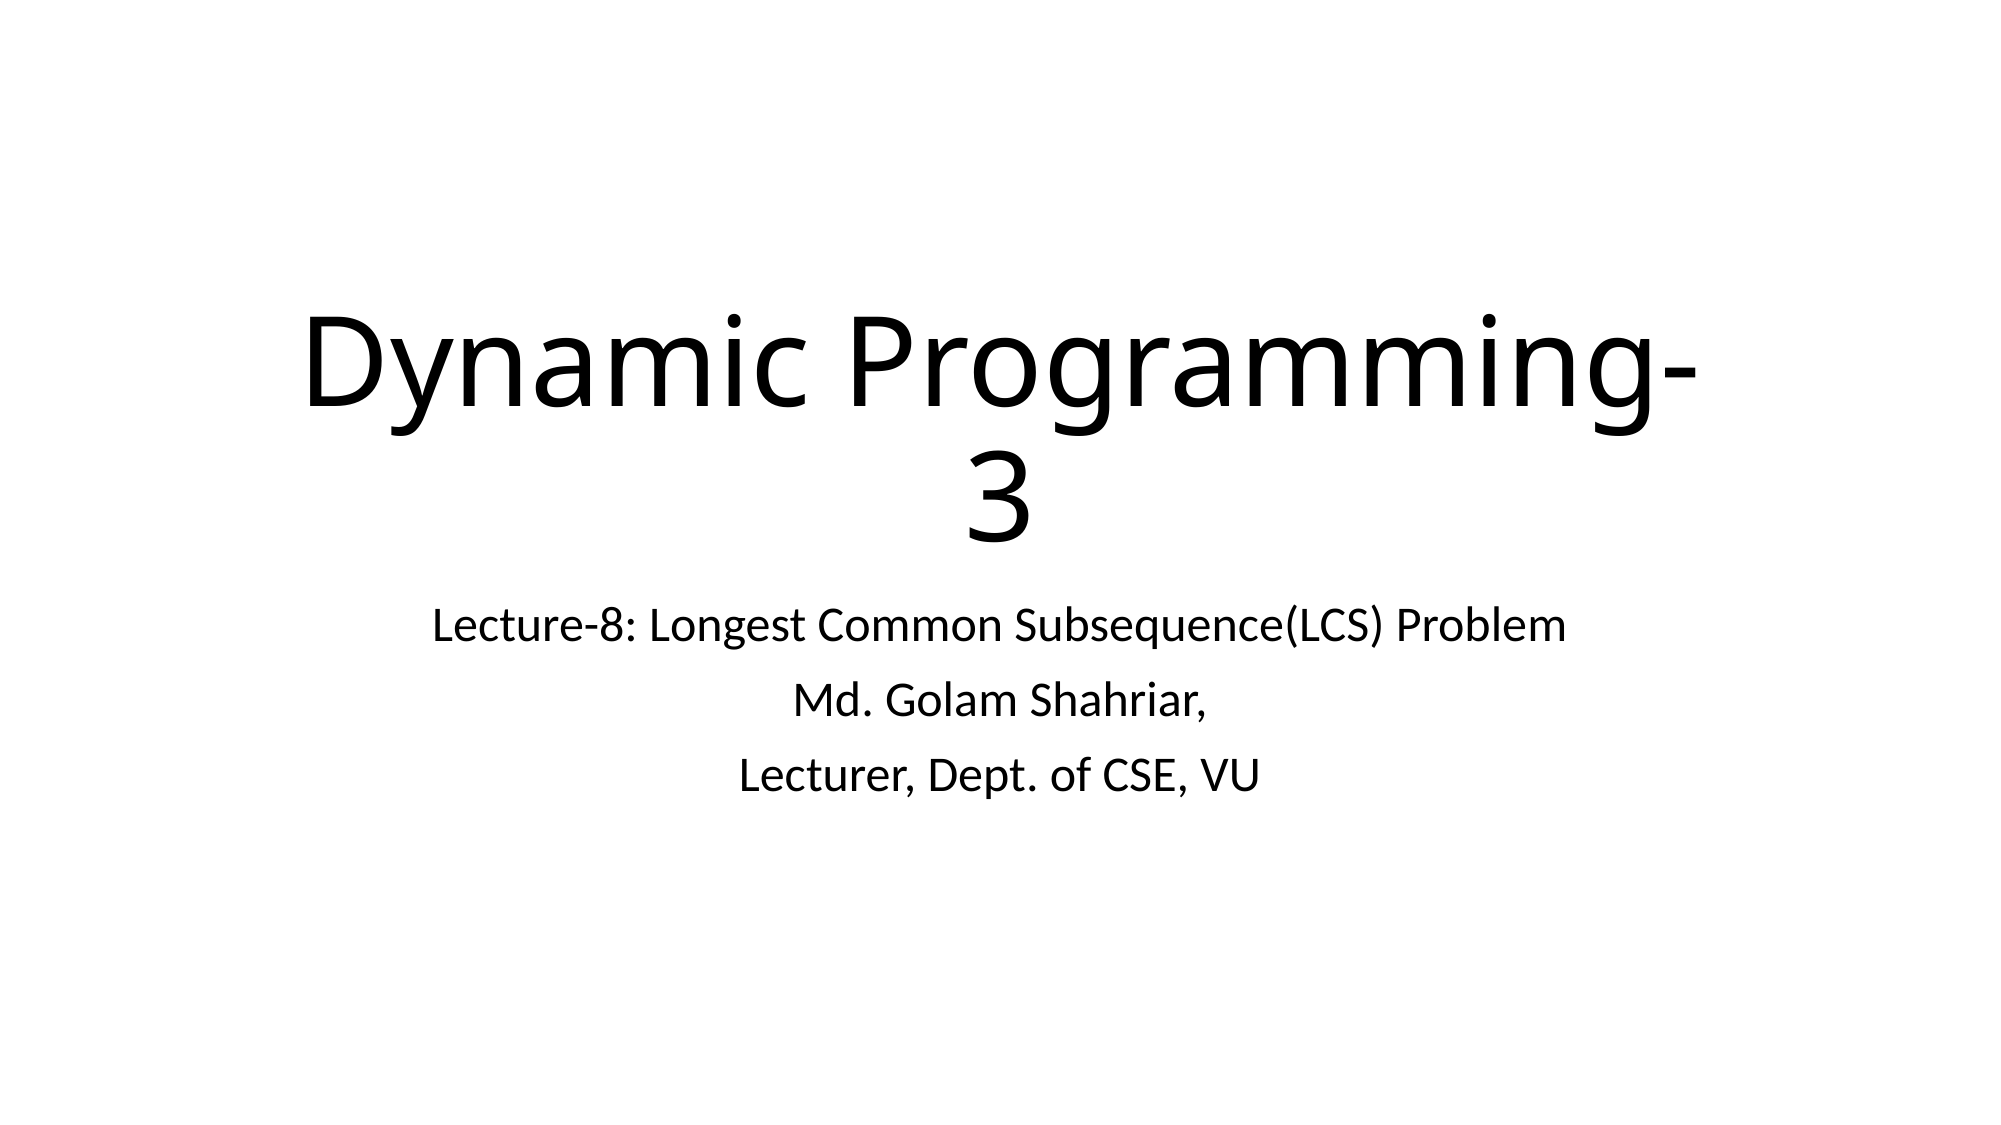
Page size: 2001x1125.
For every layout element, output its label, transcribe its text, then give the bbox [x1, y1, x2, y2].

subtitle Lecture-8: Longest Common Subsequence(LCS) Problem Md. Golam Shahriar, Lecturer, Dept. of CSE, VU [249, 590, 1750, 863]
title Dynamic Programming-3 [249, 184, 1750, 576]
